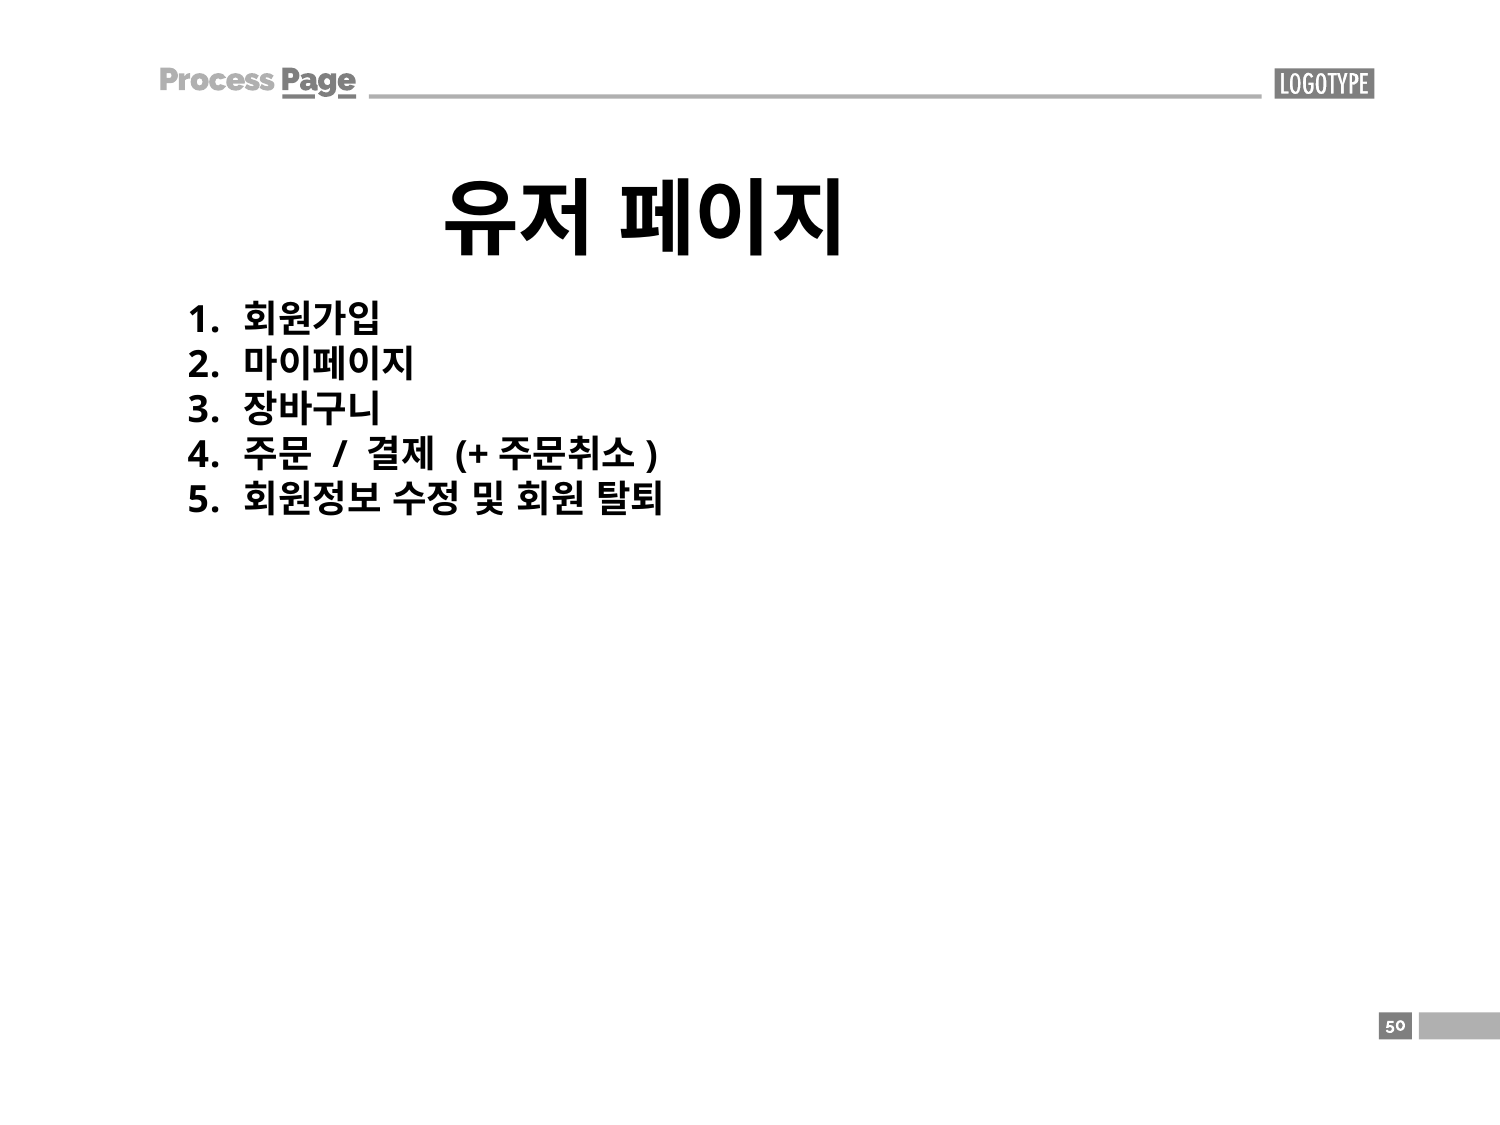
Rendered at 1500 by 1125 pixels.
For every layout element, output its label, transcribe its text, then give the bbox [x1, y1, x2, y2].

text_box 유저 페이지 [172, 158, 1118, 274]
text_box 회원가입 마이페이지 장바구니 주문 / 결제 (+주문취소) 회원정보 수정 및 회원 탈퇴 [172, 287, 825, 527]
